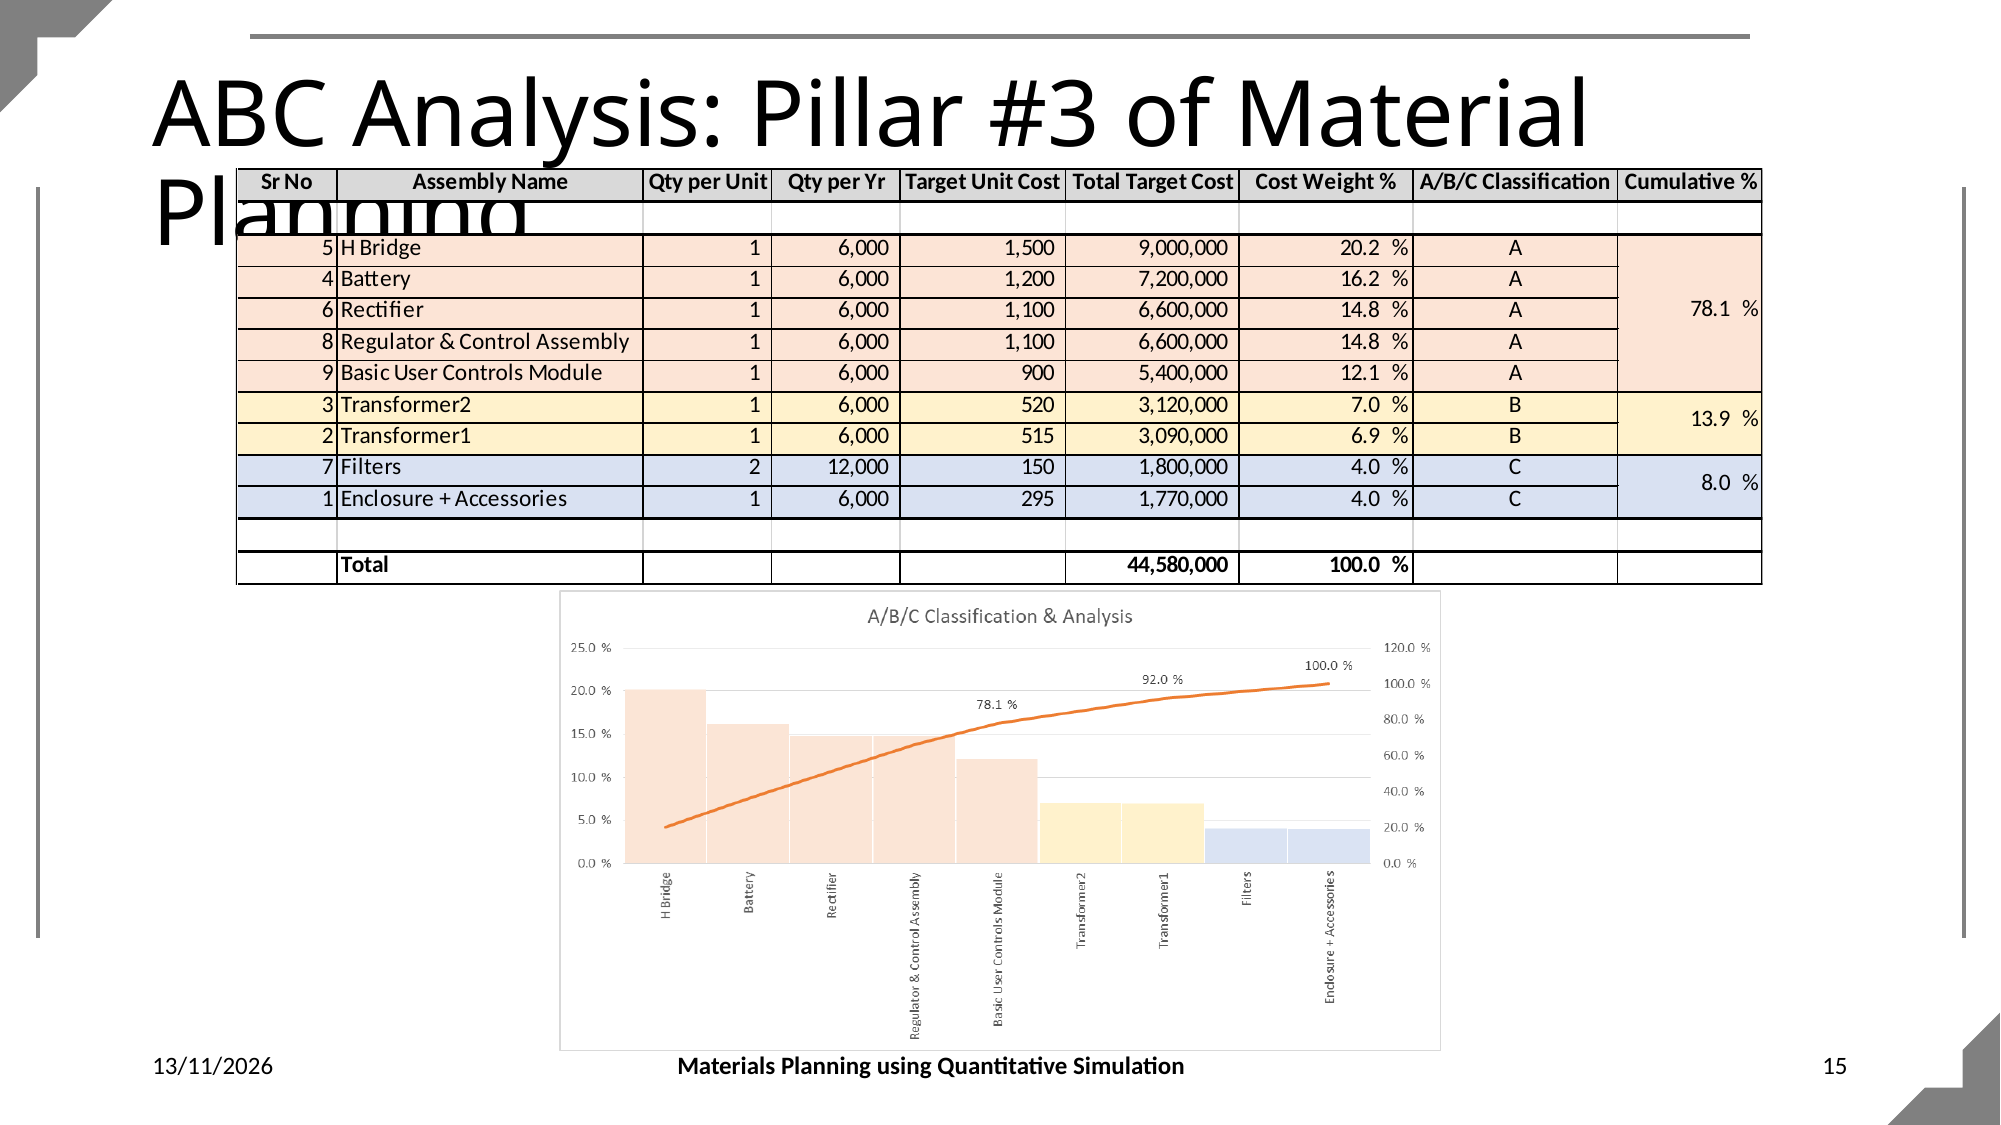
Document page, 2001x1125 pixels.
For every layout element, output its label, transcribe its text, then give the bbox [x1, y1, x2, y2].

footer Materials Planning using Quantitative Simulation [662, 1051, 1338, 1103]
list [235, 168, 1764, 586]
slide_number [137, 1042, 588, 1103]
title ABC Analysis: Pillar #3 of Material Planning [137, 59, 1863, 278]
slide_number 15 [1412, 1042, 1863, 1103]
picture [559, 590, 1441, 1051]
